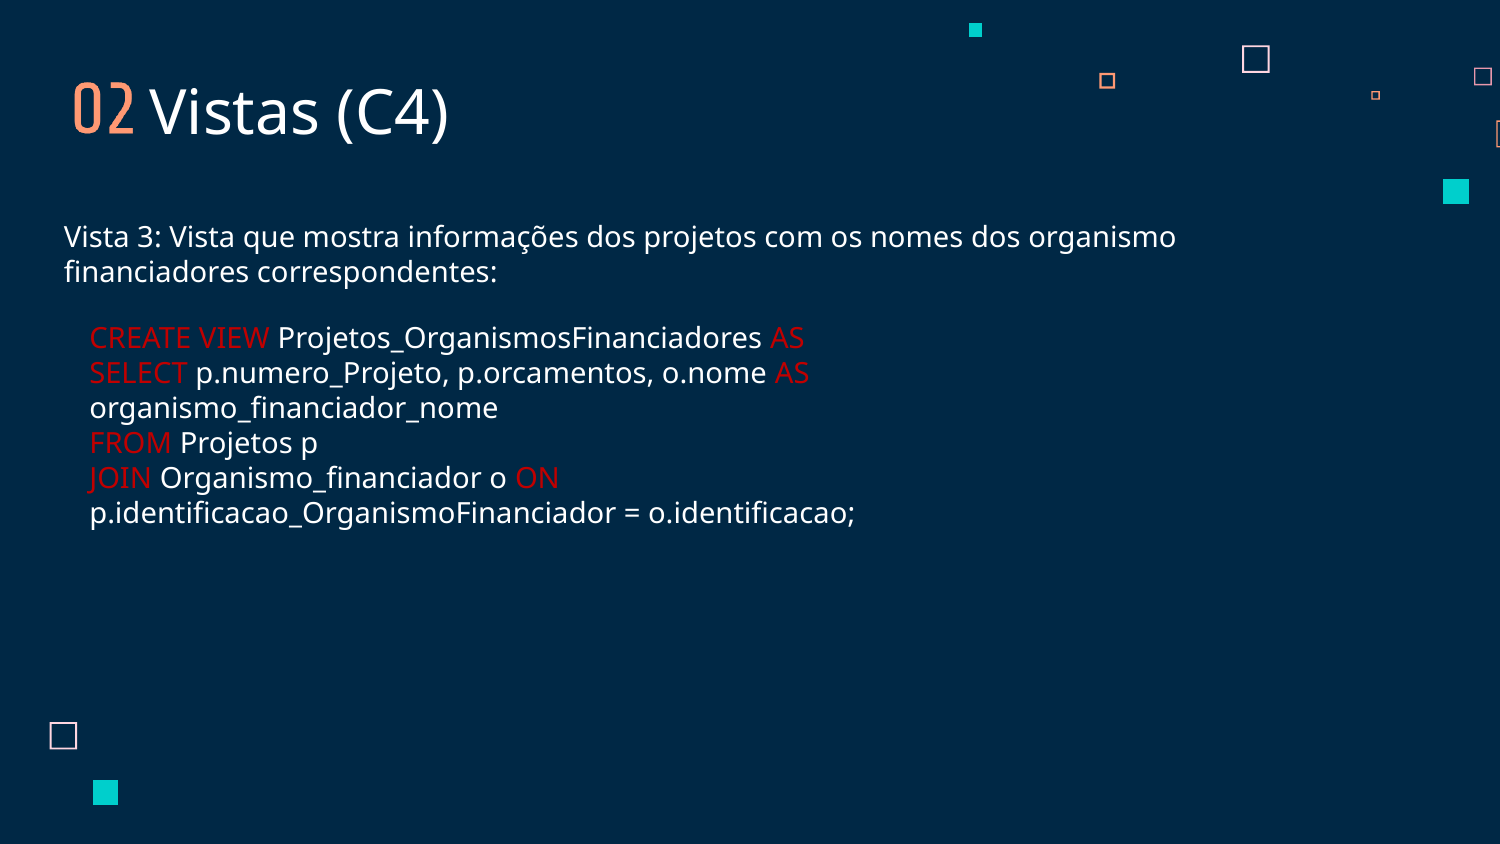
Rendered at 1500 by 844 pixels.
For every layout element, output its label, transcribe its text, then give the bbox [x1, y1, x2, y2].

title Vistas (C4) [276, 67, 910, 163]
text_box CREATE VIEW Projetos_OrganismosFinanciadores AS SELECT p.numero_Projeto, p.orcamentos, o.nome AS organismo_financiador_nome FROM Projetos p JOIN Organismo_financiador o ON p.identificacao_OrganismoFinanciador = o.identificacao; [74, 312, 1084, 537]
text_box Vista 3: Vista que mostra informações dos projetos com os nomes dos organismo financiadores correspondentes: [49, 211, 1232, 296]
picture [25, 40, 271, 197]
